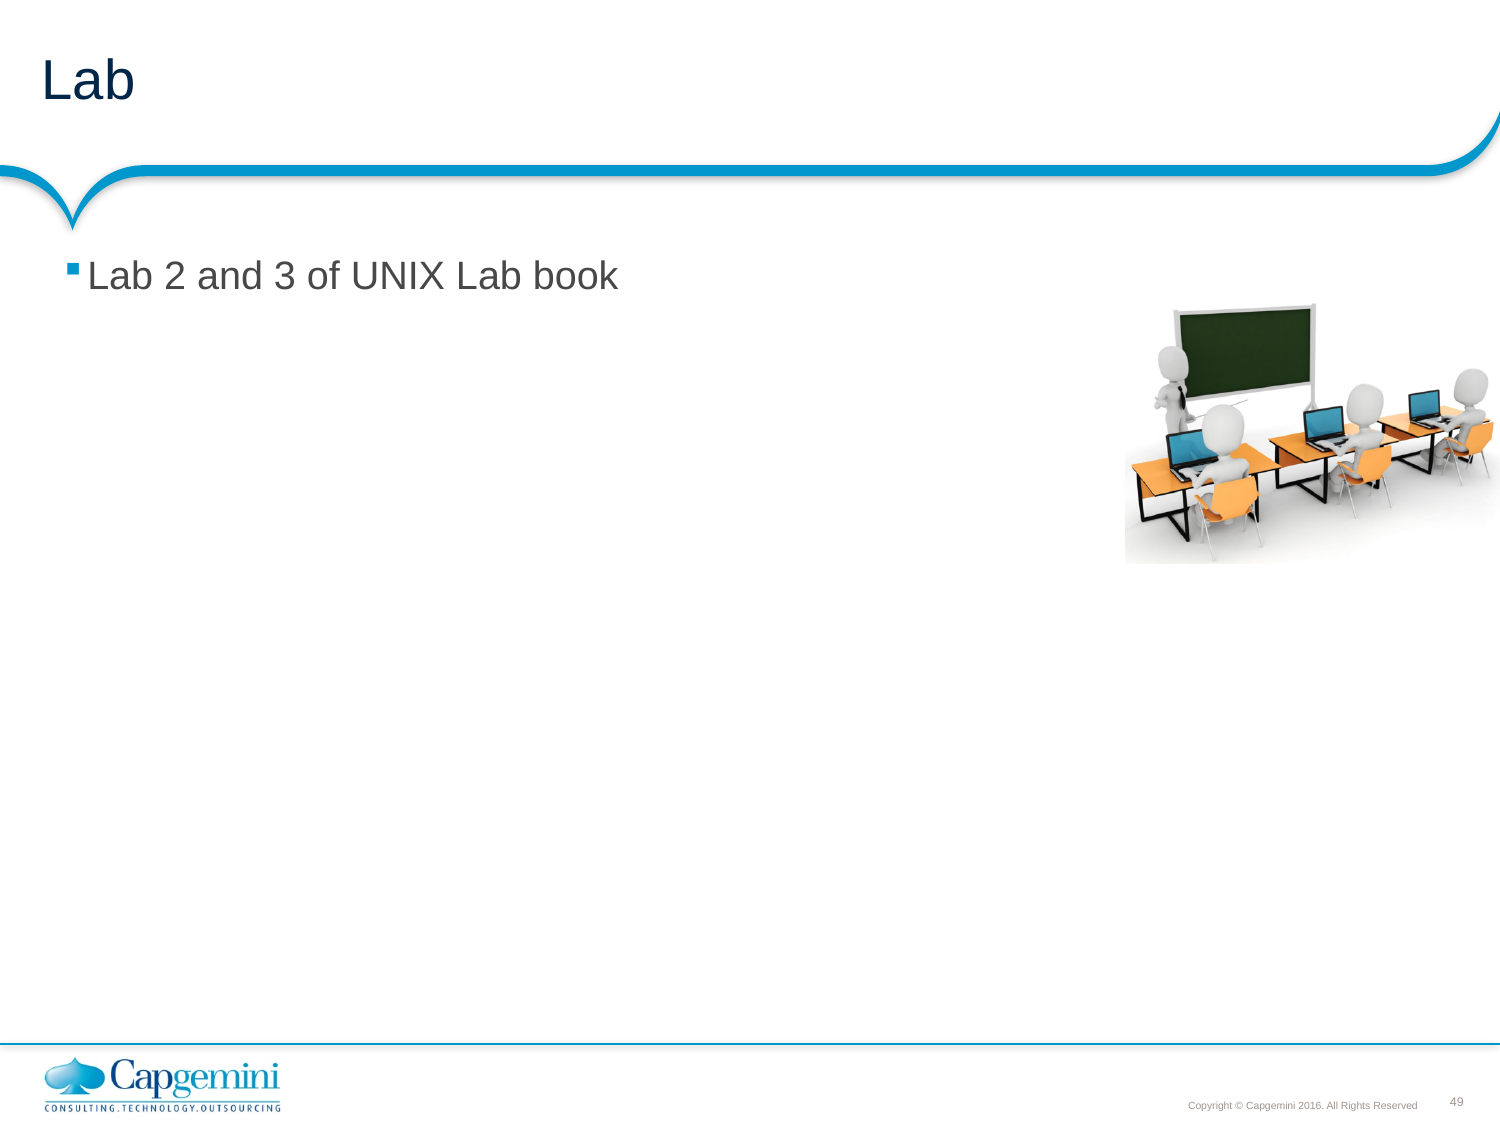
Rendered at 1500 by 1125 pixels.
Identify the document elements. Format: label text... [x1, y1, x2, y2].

list Lab 2 and 3 of UNIX Lab book [48, 245, 1125, 1007]
picture [1125, 299, 1500, 564]
picture [44, 1056, 281, 1113]
title Lab [0, 0, 1500, 165]
